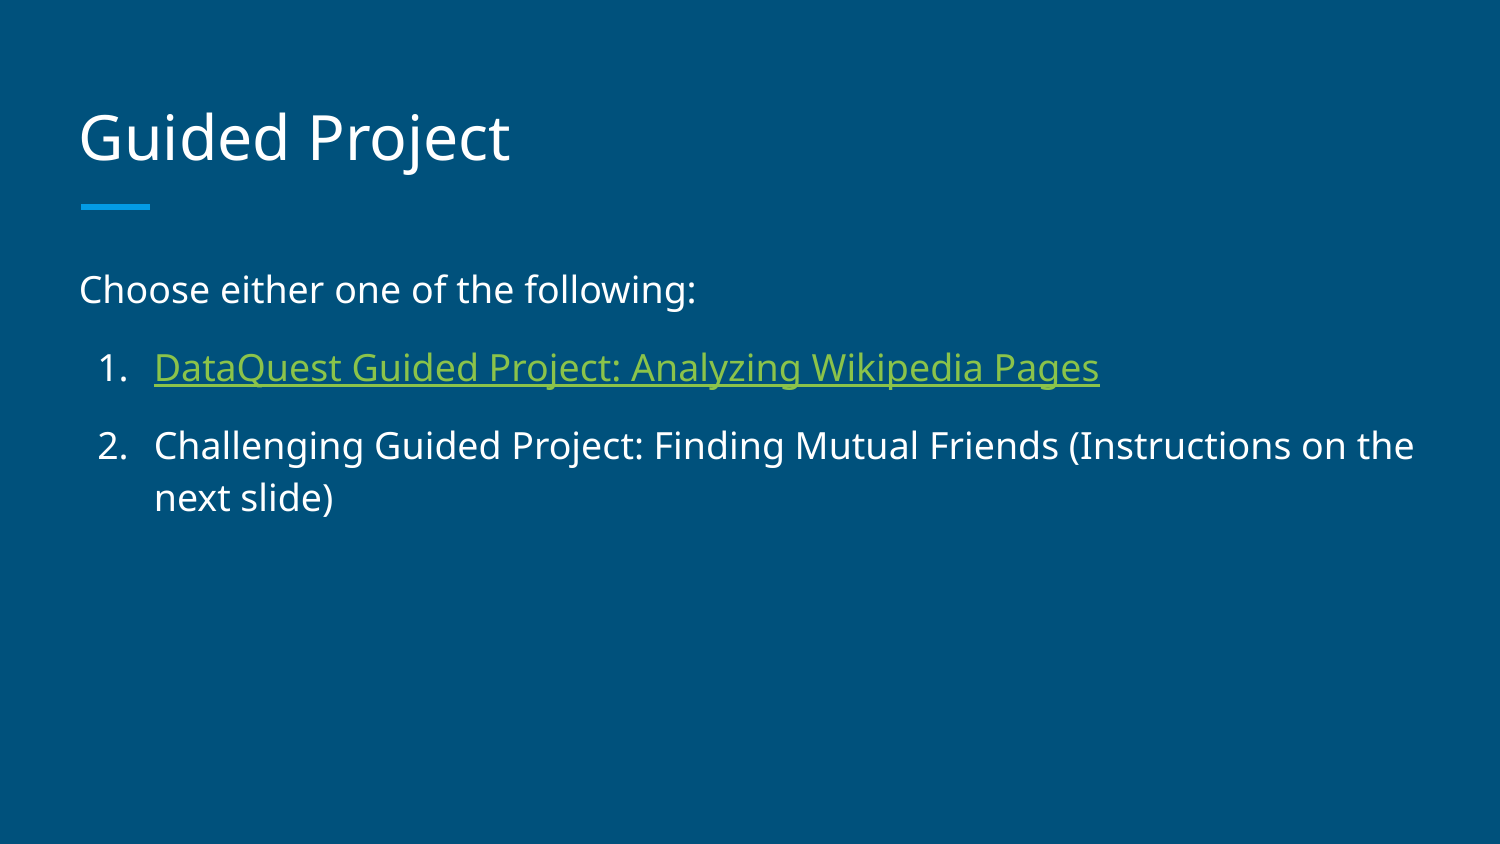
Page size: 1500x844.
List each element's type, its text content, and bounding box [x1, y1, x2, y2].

title Guided Project [63, 75, 1437, 188]
list Choose either one of the following: DataQuest Guided Project: Analyzing Wikipedia Pages Challenging Guided Project: Finding Mutual Friends (Instructions on the next slide) [63, 244, 1437, 583]
